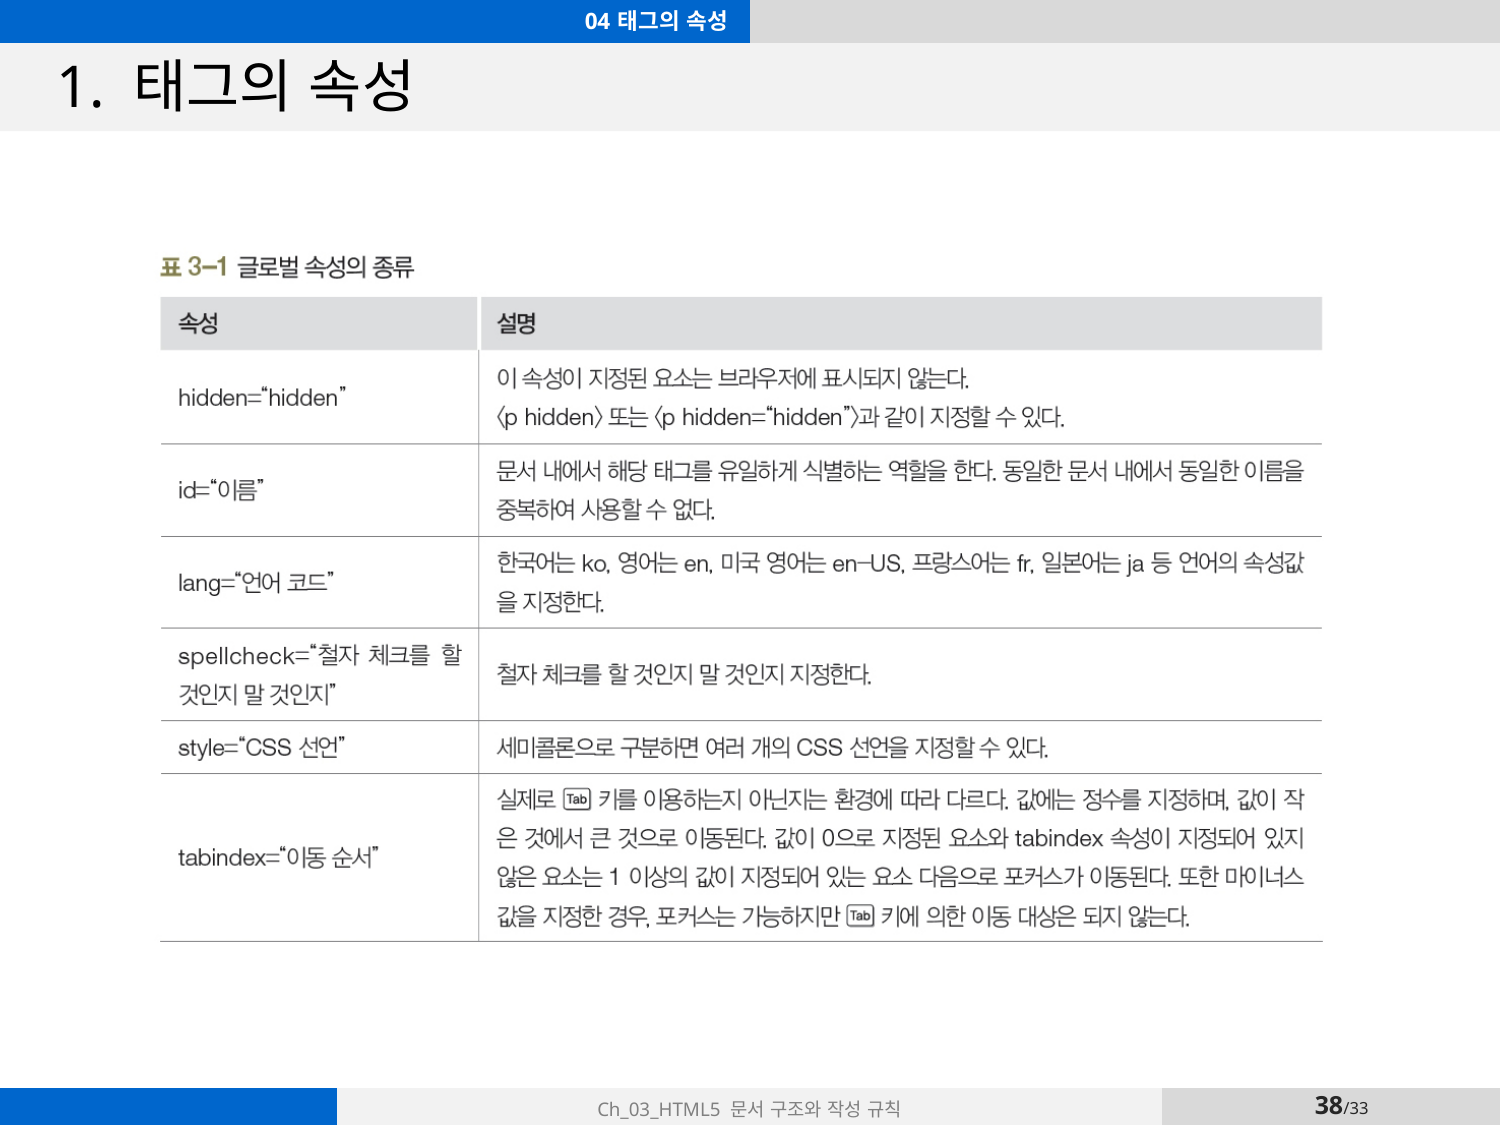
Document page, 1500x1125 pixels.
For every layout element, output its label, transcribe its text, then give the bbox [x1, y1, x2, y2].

picture [152, 243, 1333, 947]
text_box 04 태그의 속성 [0, 0, 743, 43]
title 1. 태그의 속성 [41, 42, 1459, 128]
